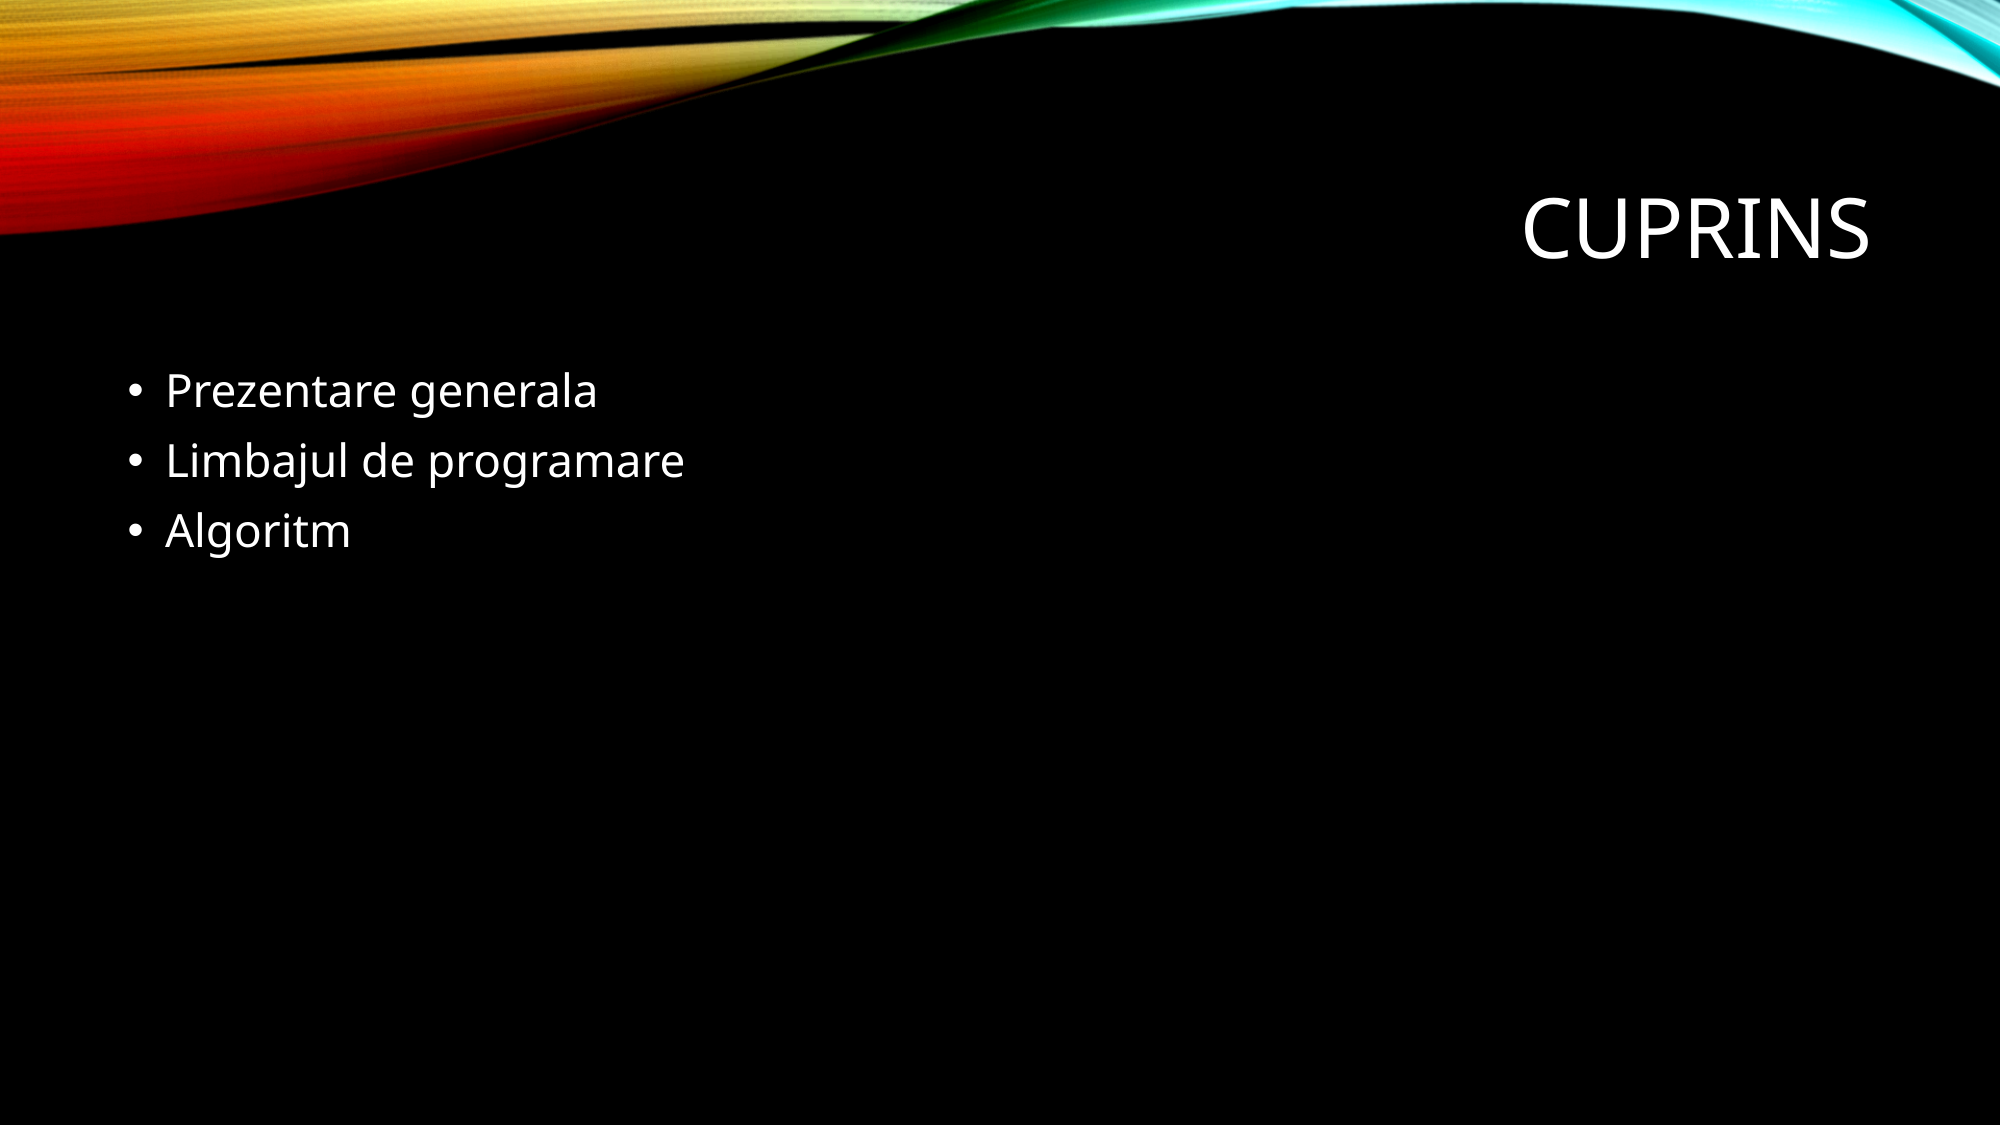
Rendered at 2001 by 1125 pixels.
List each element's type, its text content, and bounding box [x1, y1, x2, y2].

picture [0, 0, 2000, 237]
title Cuprins [474, 125, 1888, 338]
list Prezentare generala Limbajul de programare Algoritm [112, 360, 1888, 1021]
